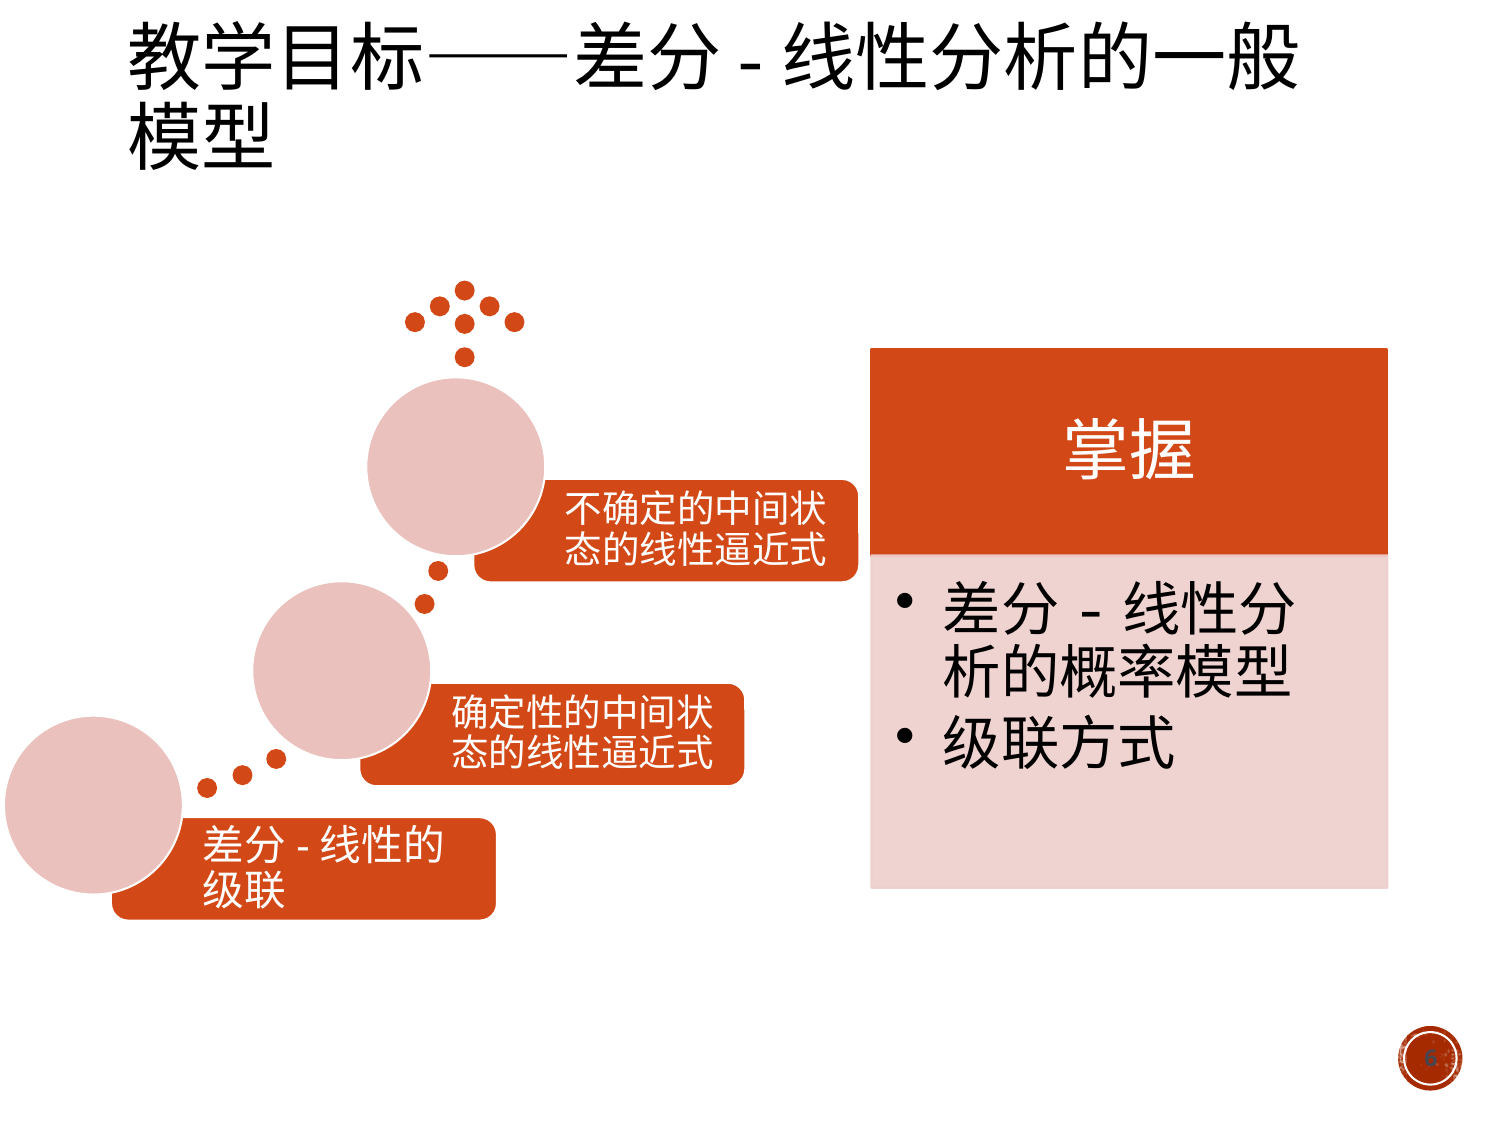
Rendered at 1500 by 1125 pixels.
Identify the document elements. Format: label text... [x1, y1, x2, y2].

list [0, 263, 1067, 940]
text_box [873, 349, 1386, 890]
title 教学目标——差分-线性分析的一般模型 [112, 13, 1388, 189]
slide_number 6 [1391, 1028, 1471, 1089]
